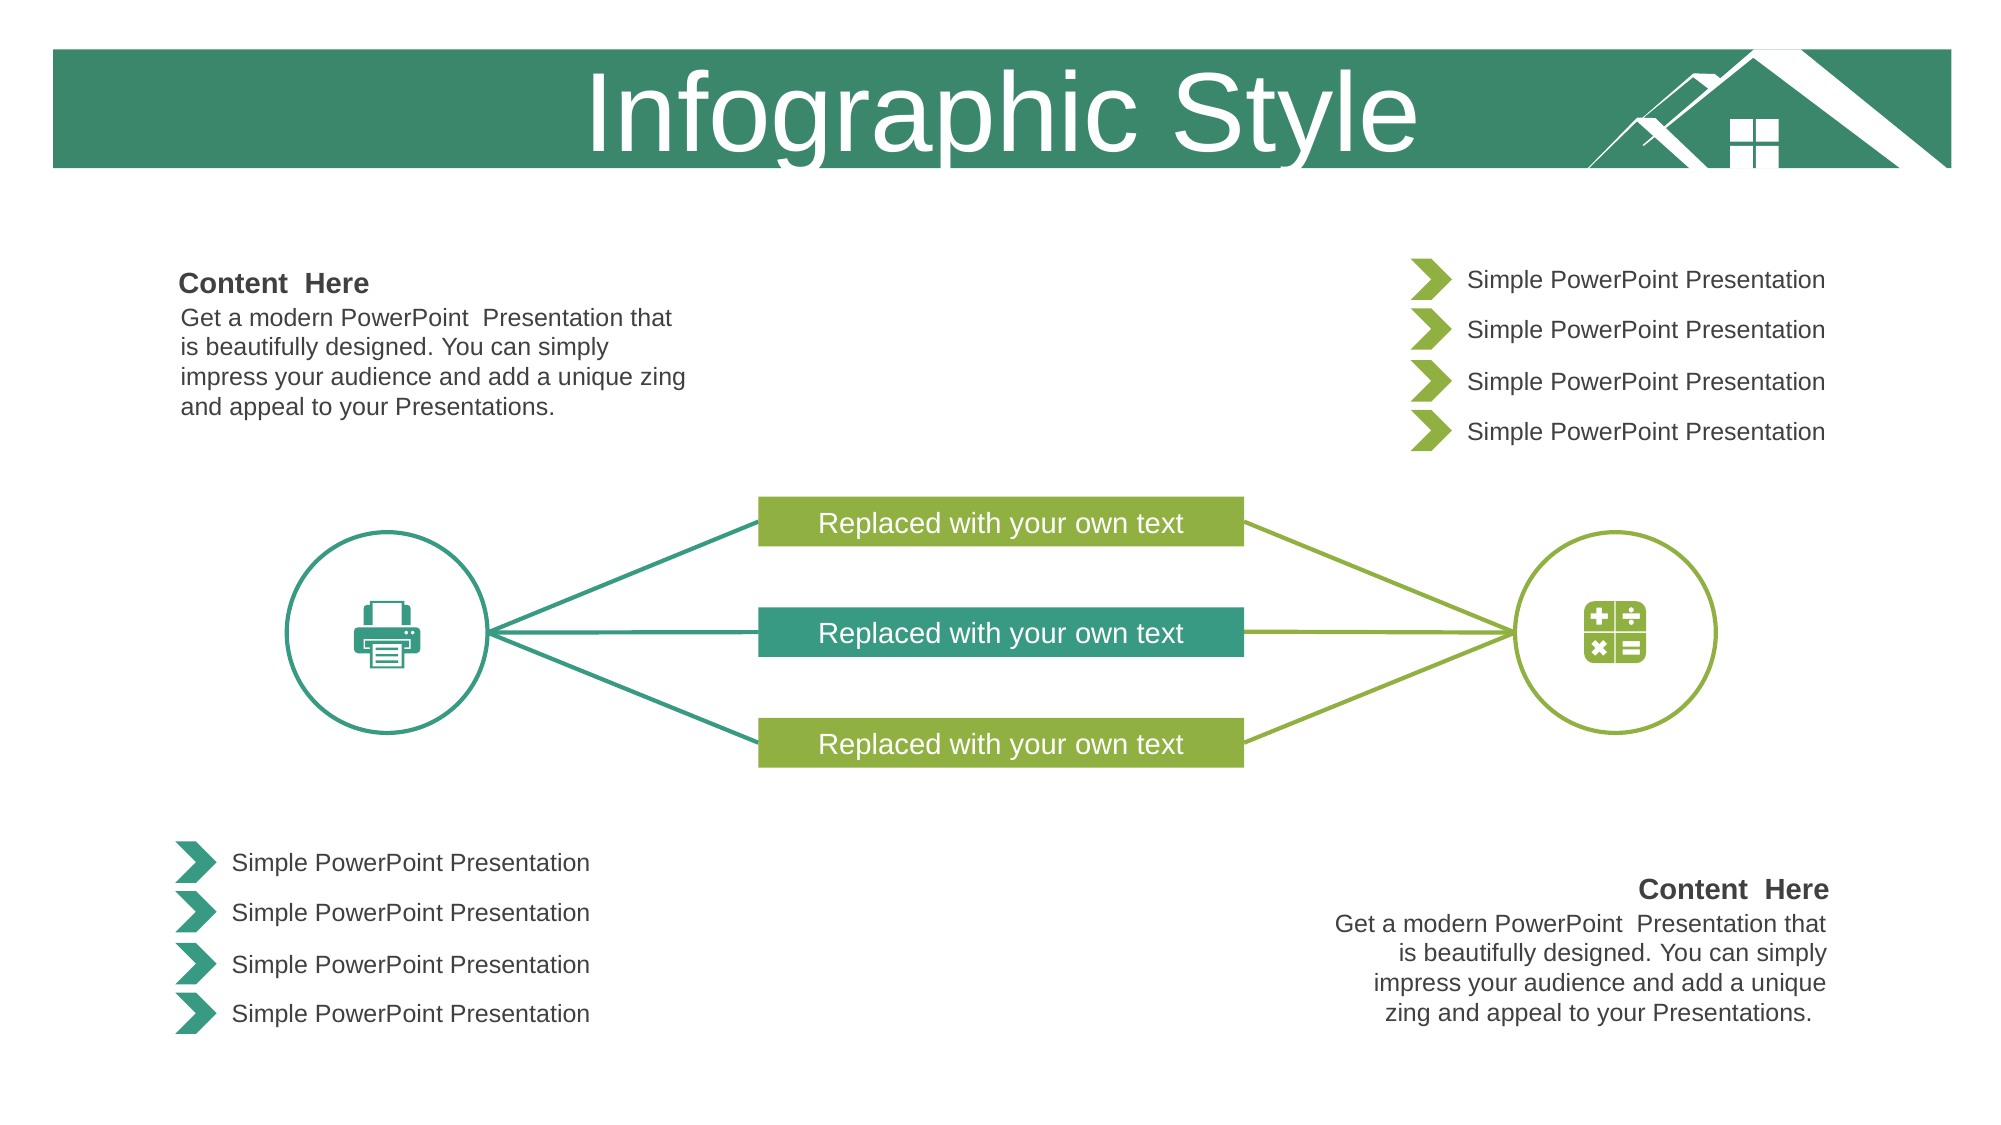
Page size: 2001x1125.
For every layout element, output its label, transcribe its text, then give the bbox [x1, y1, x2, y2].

text_box [352, 599, 422, 670]
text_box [1245, 632, 1516, 744]
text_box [1410, 358, 1849, 454]
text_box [175, 940, 614, 1036]
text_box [1410, 256, 1849, 352]
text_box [758, 496, 1245, 769]
text_box [1583, 600, 1648, 665]
text_box [1516, 531, 1717, 734]
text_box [487, 521, 758, 632]
list Infographic Style [53, 55, 1952, 175]
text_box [1307, 862, 1845, 1037]
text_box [175, 839, 614, 935]
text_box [487, 632, 758, 744]
text_box [285, 531, 487, 734]
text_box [163, 256, 706, 430]
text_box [1245, 521, 1516, 631]
